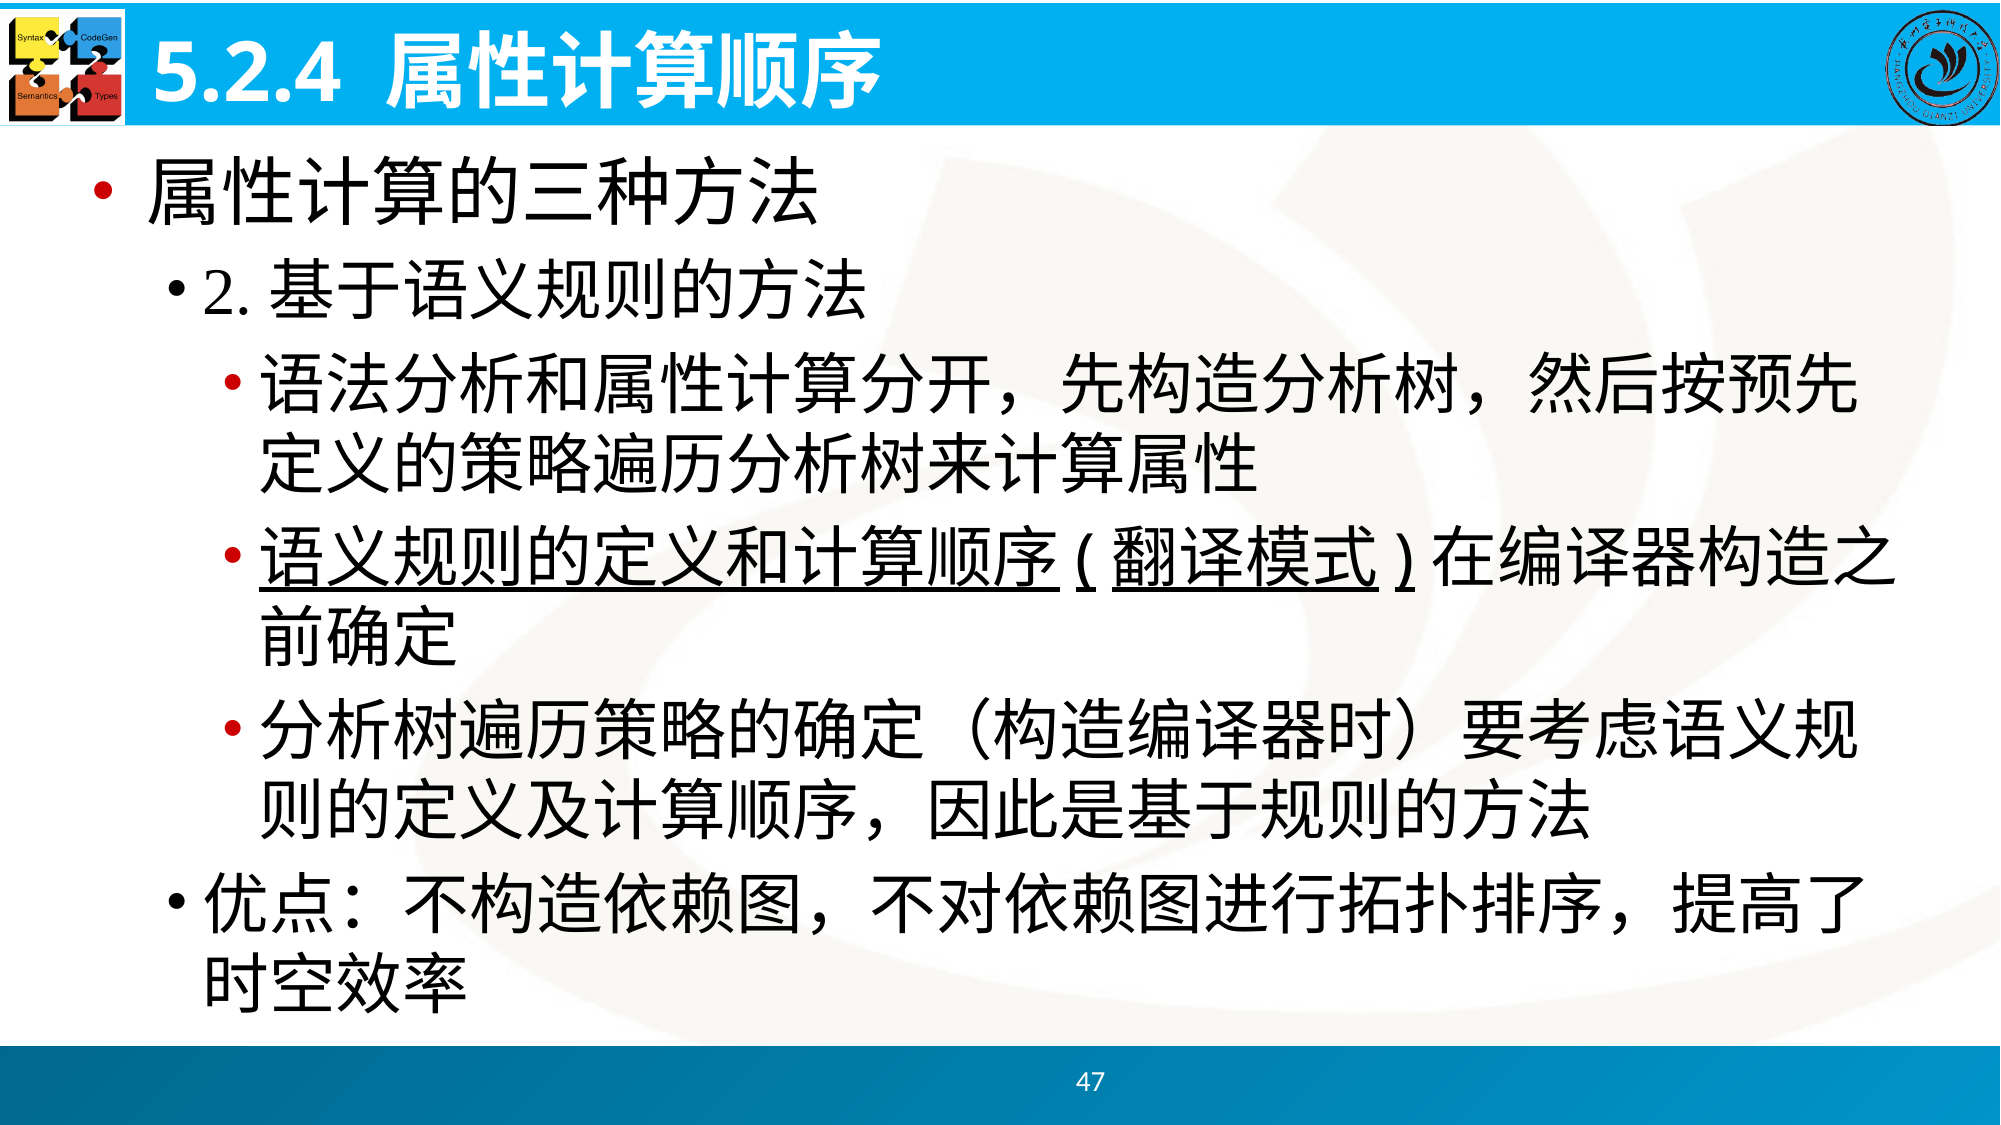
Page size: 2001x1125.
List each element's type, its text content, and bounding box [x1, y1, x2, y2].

list 属性计算的三种方法 2.基于语义规则的方法 语法分析和属性计算分开，先构造分析树，然后按预先定义的策略遍历分析树来计算属性 语义规则的定义和计算顺序(翻译模式)在编译器构造之前确定 分析树遍历策略的确定（构造编译器时）要考虑语义规则的定义及计算顺序，因此是基于规则的方法 优点：不构造依赖图，不对依赖图进行拓扑排序，提高了时空效率 [75, 137, 1934, 1013]
title 5.2.4 属性计算顺序 [137, 6, 1934, 126]
slide_number 47 [873, 1042, 1308, 1118]
